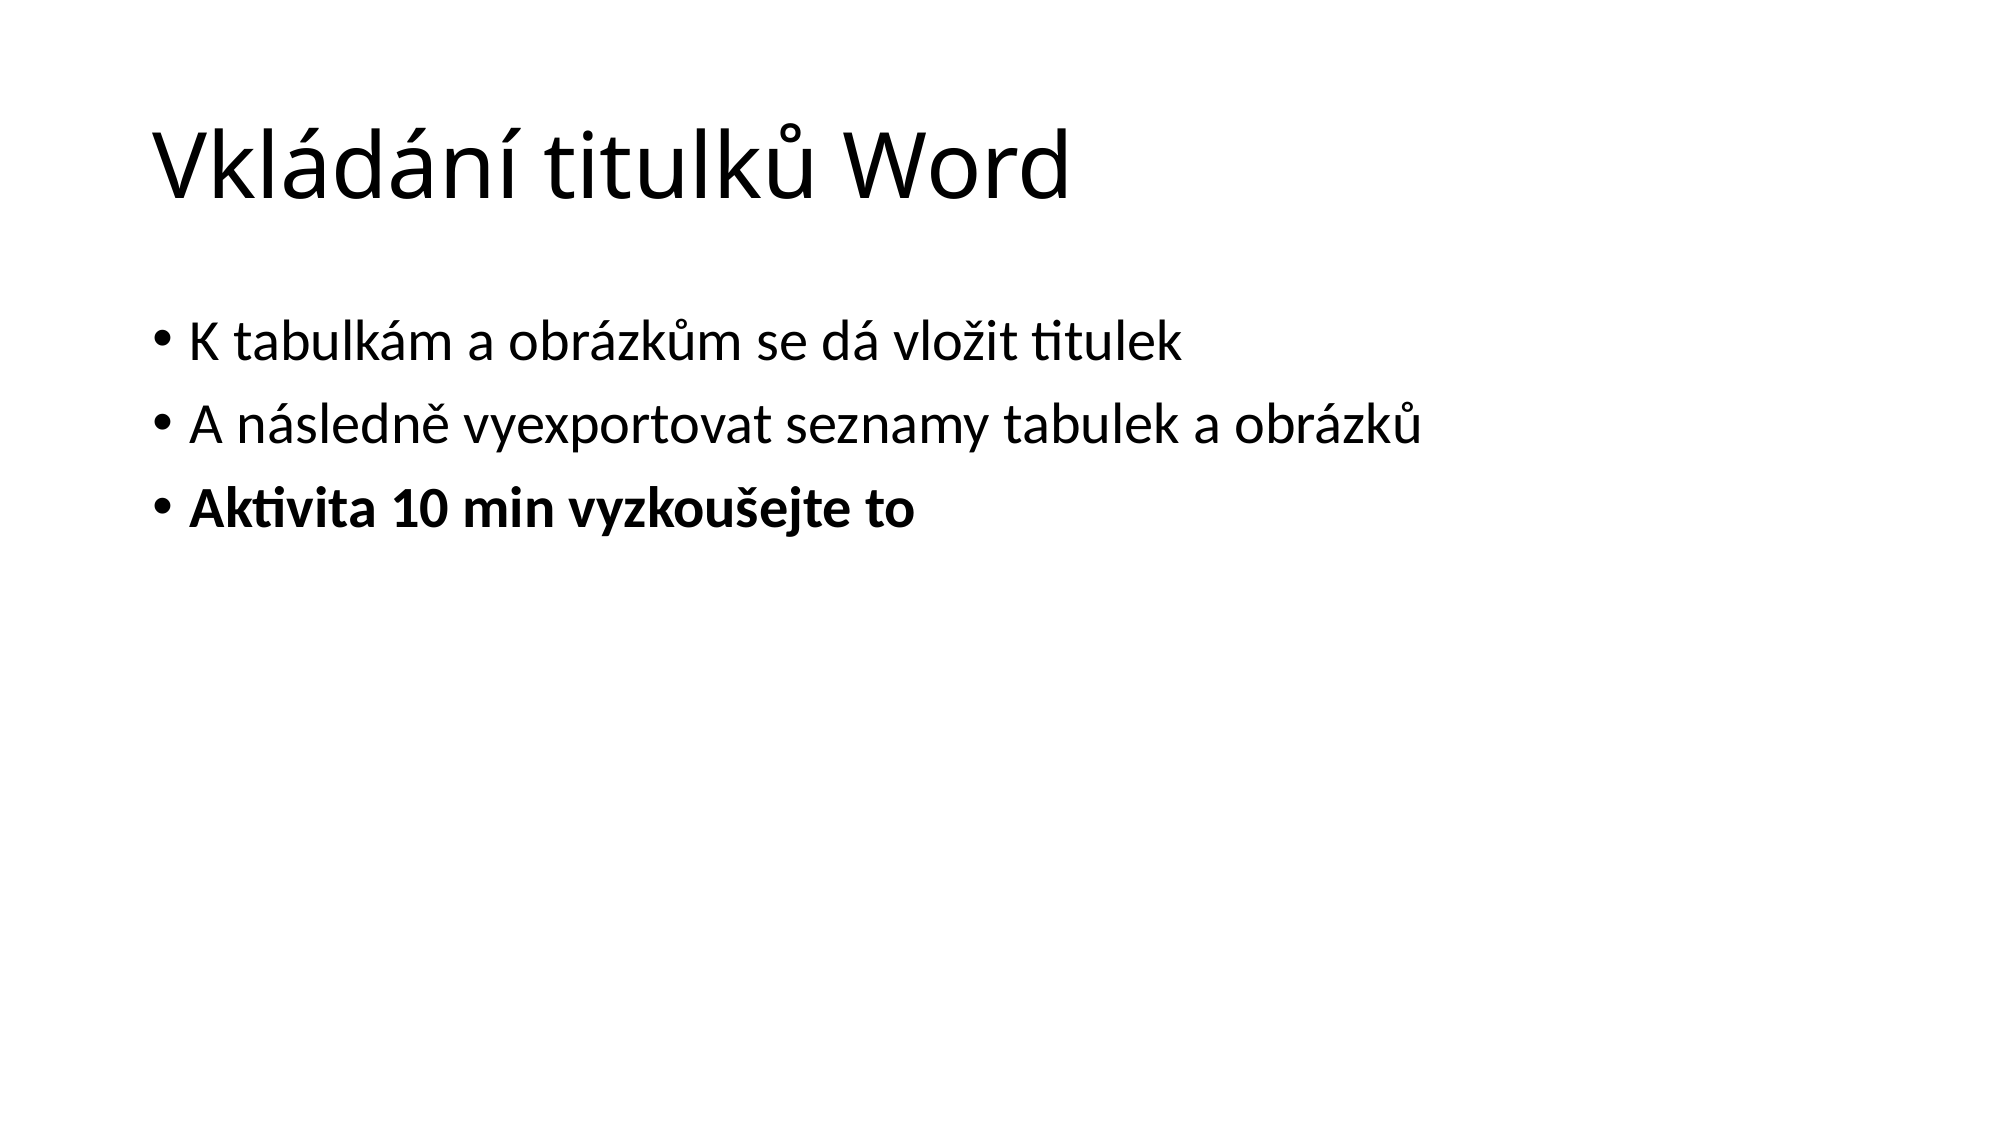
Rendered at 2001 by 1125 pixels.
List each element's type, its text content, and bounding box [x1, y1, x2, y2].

list K tabulkám a obrázkům se dá vložit titulek A následně vyexportovat seznamy tabulek a obrázků Aktivita 10 min vyzkoušejte to [137, 302, 1863, 1017]
title Vkládání titulků Word [137, 59, 1863, 278]
